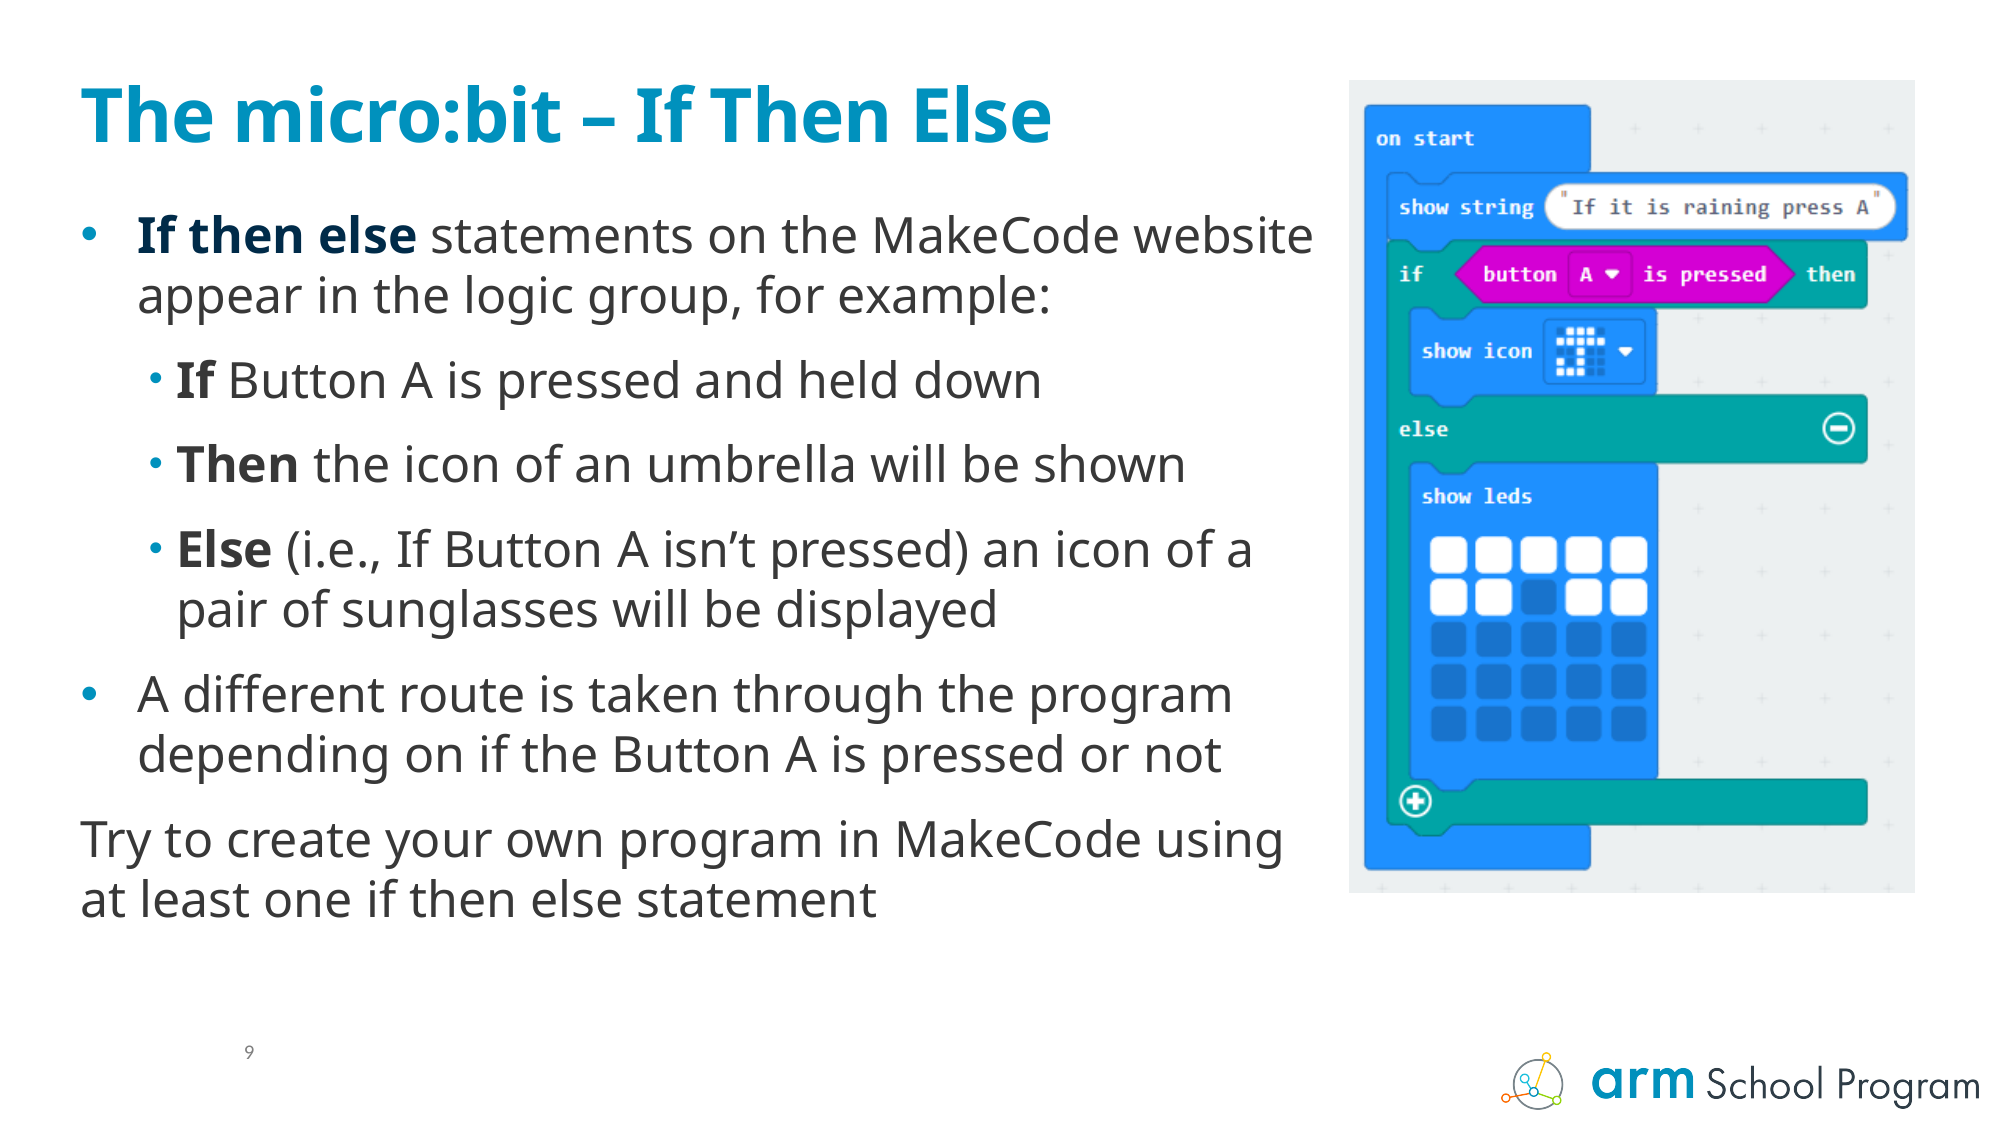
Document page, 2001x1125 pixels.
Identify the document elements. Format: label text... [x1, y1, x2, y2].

picture [1349, 80, 1915, 893]
title The micro:bit – If Then Else [80, 48, 1915, 158]
list If then else statements on the MakeCode website appear in the logic group, for example: If Button A is pressed and held down Then the icon of an umbrella will be shown Else (i.e., If Button A isn’t pressed) an icon of a pair of sunglasses will be displayed A different route is taken through the program depending on if the Button A is pressed or not Try to create your own program in MakeCode using at least one if then else statement [80, 203, 1325, 957]
picture [1501, 1052, 1979, 1110]
